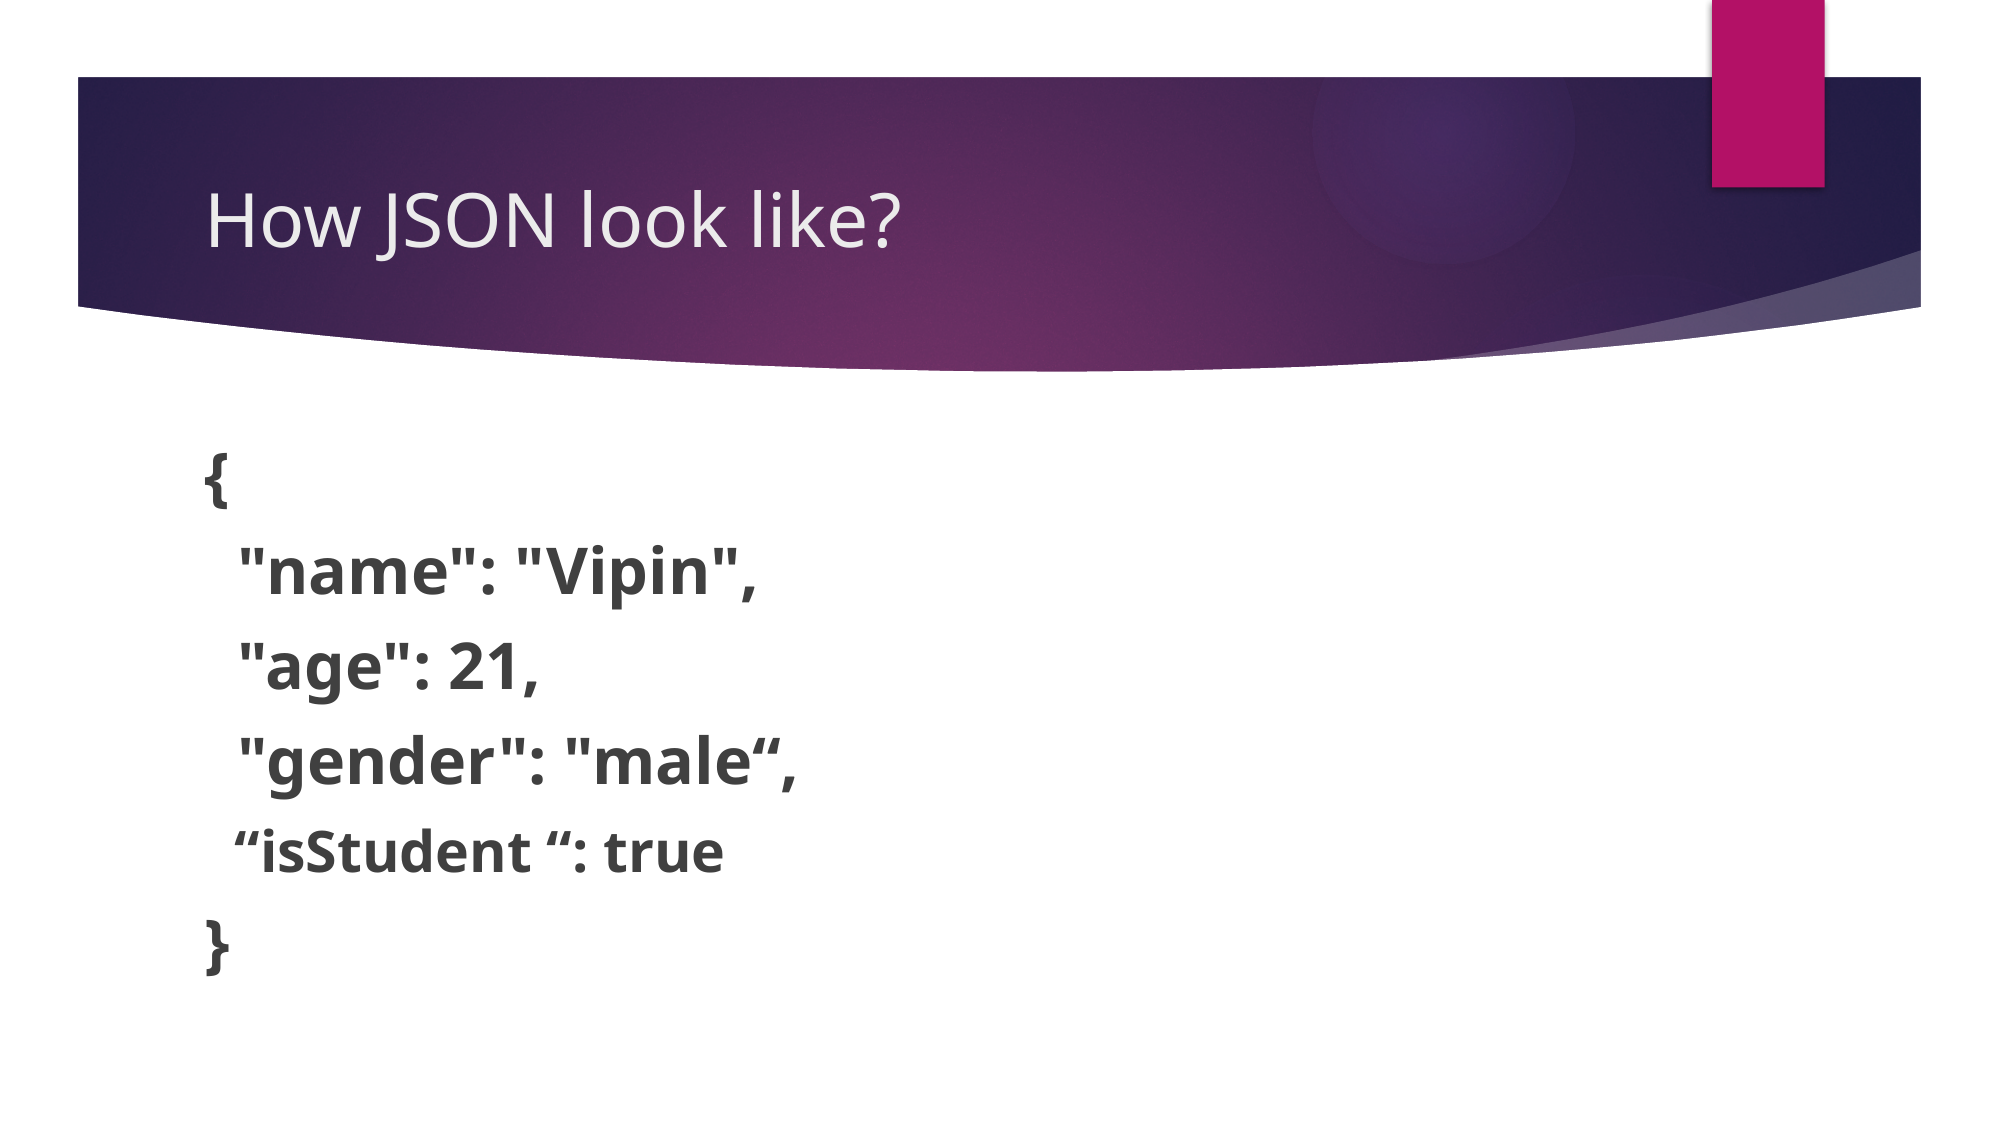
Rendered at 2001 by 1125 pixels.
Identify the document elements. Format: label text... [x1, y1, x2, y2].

list { "name": "Vipin", "age": 21, "gender": "male“, “isStudent “: true } [189, 427, 1638, 988]
title How JSON look like? [189, 159, 1627, 276]
